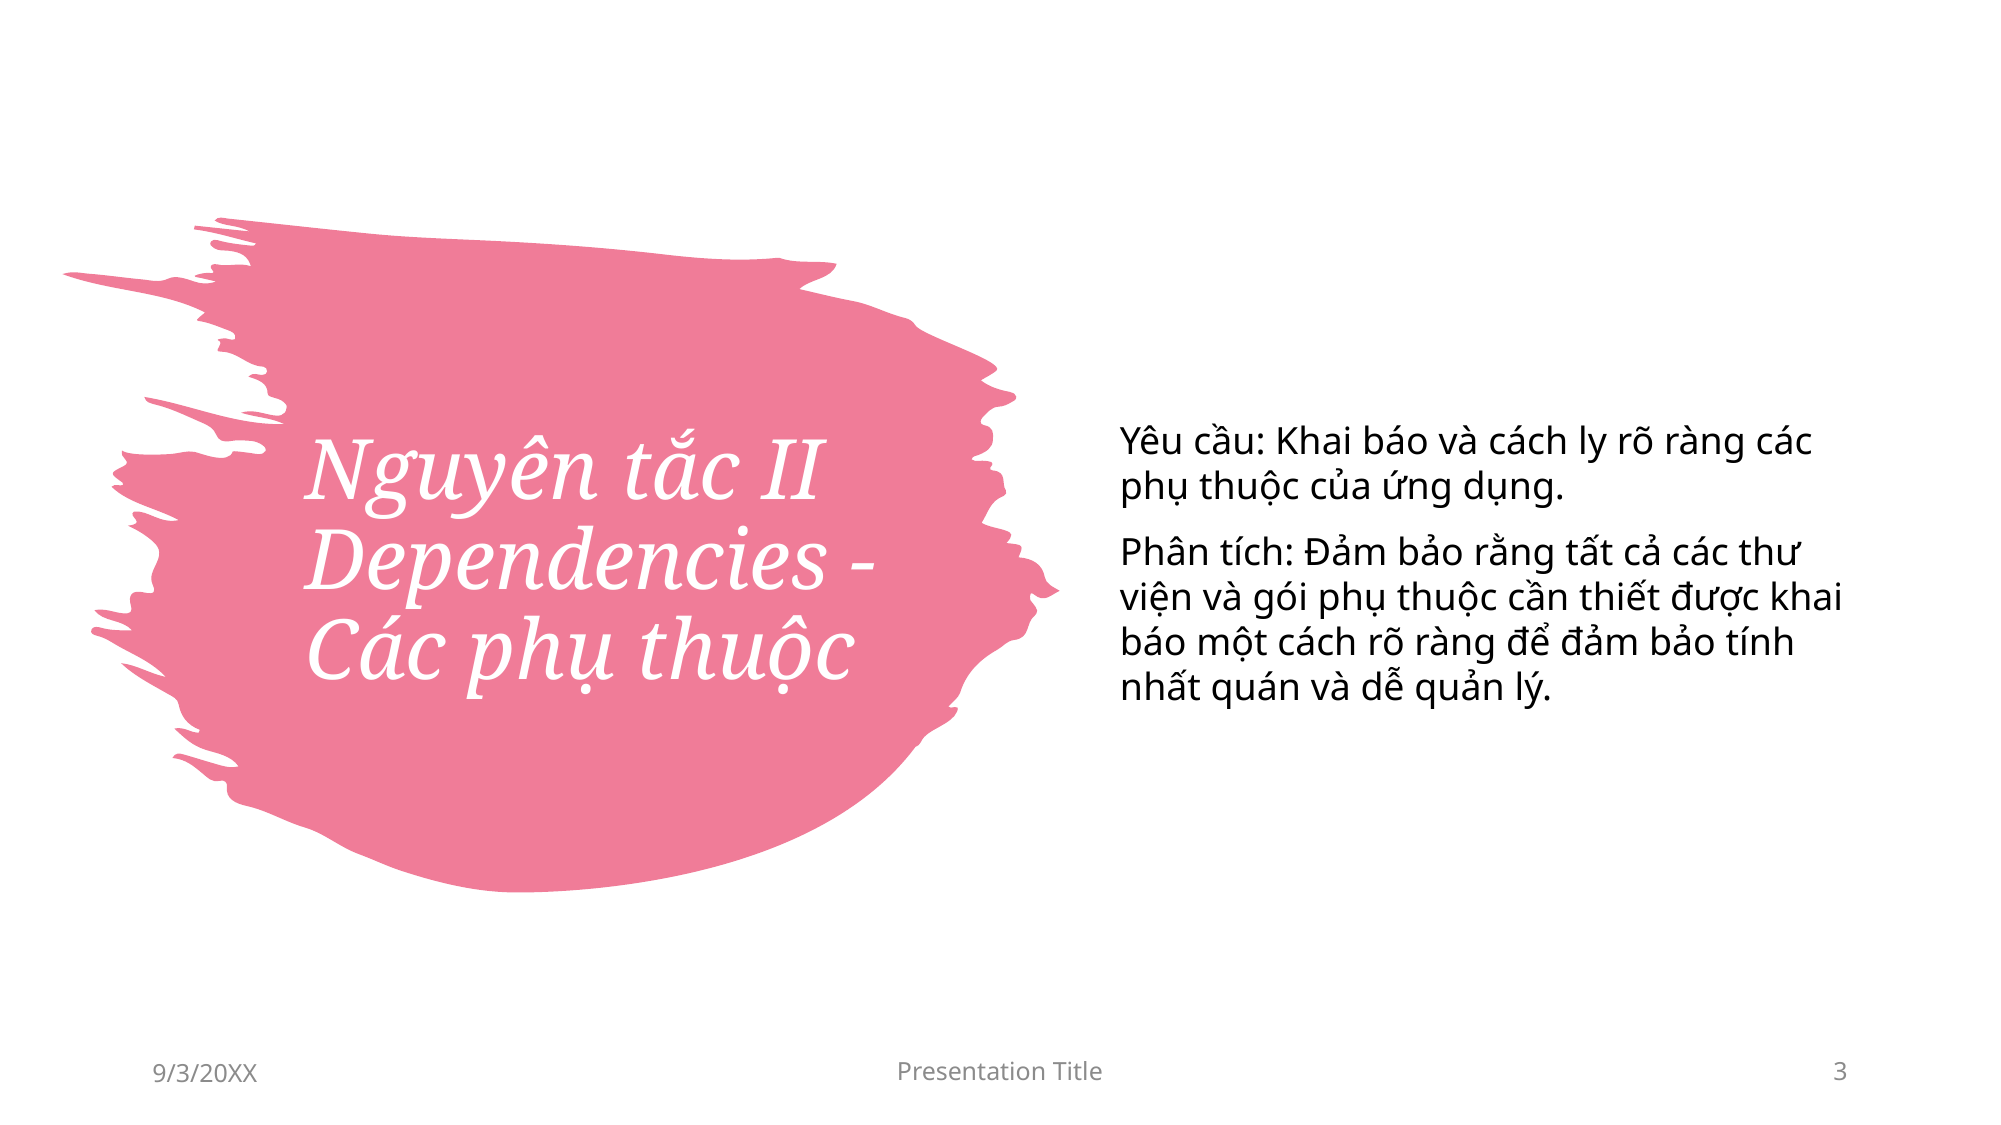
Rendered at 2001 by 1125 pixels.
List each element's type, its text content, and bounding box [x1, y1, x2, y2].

slide_number 3 [1412, 1042, 1863, 1103]
title Nguyên tắc II Dependencies - Các phụ thuộc [290, 367, 903, 758]
footer Presentation Title [662, 1042, 1338, 1103]
list Yêu cầu: Khai báo và cách ly rõ ràng các phụ thuộc của ứng dụng. Phân tích: Đảm bảo rằng tất cả các thư viện và gói phụ thuộc cần thiết được khai báo một cách rõ ràng để đảm bảo tính nhất quán và dễ quản lý. [1104, 116, 1863, 1009]
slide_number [137, 1042, 588, 1103]
